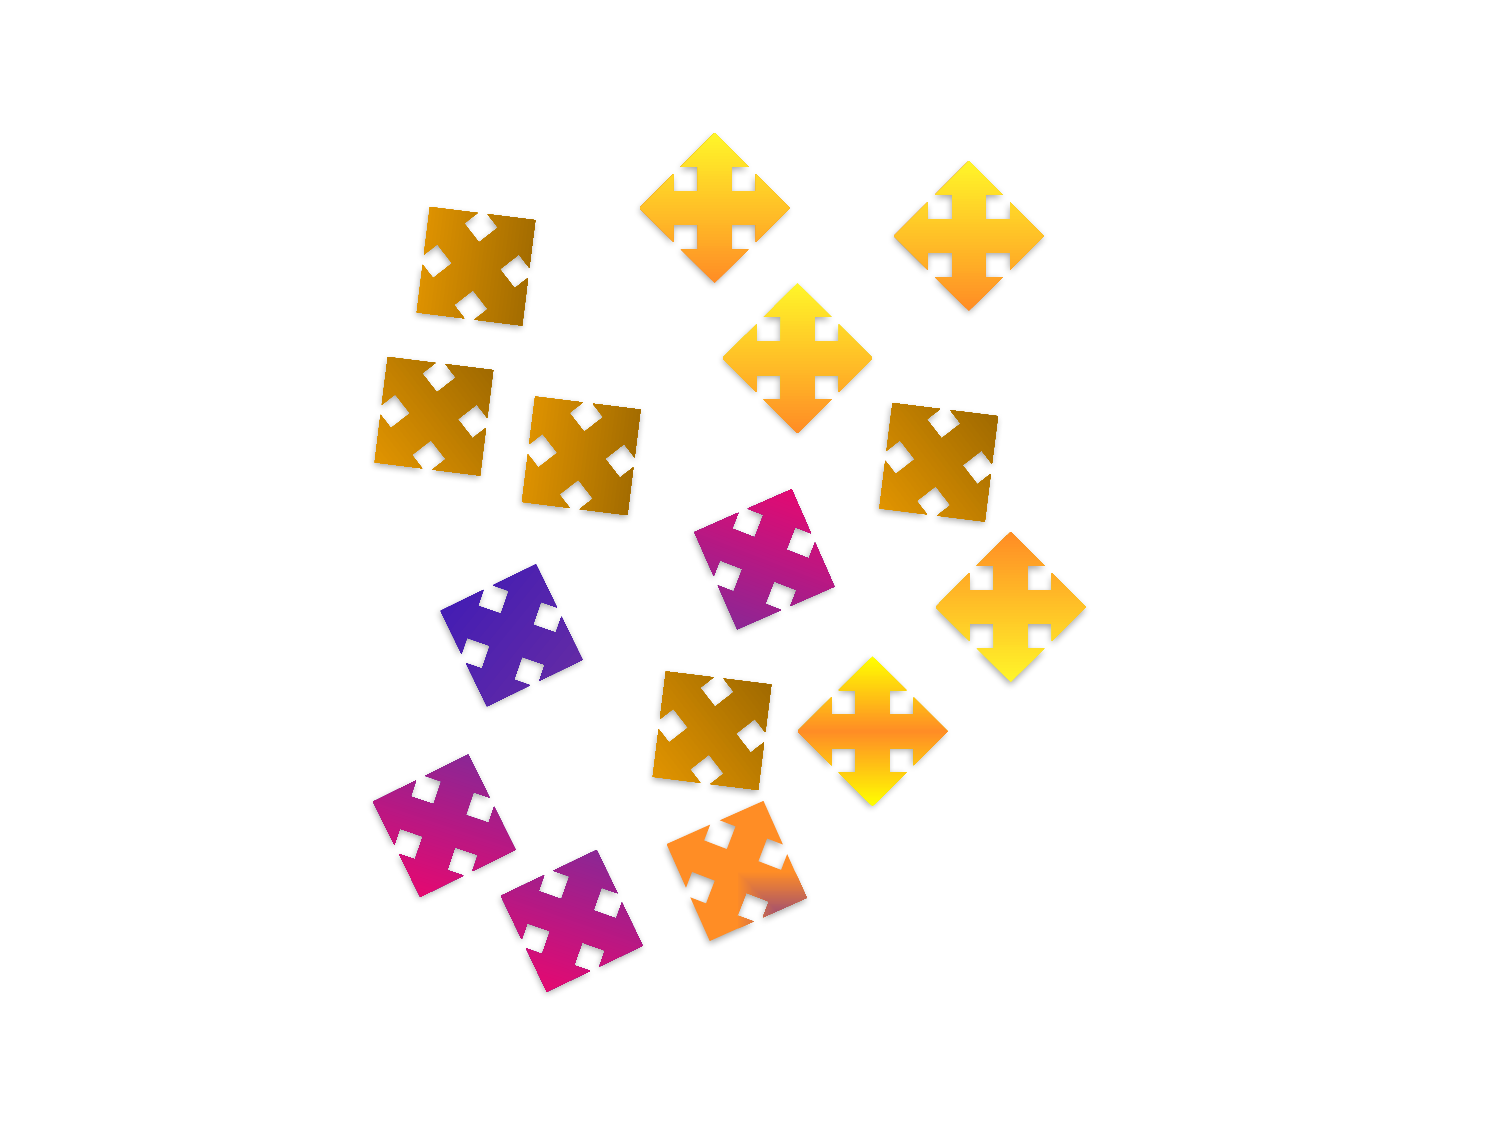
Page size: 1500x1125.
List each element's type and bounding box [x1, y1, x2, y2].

text_box [500, 849, 644, 993]
text_box [935, 531, 1087, 683]
text_box [652, 670, 772, 791]
text_box [521, 395, 642, 516]
text_box [372, 753, 517, 898]
text_box [796, 655, 949, 807]
text_box [722, 282, 874, 434]
text_box [665, 800, 808, 942]
text_box [439, 563, 584, 707]
text_box [878, 402, 999, 523]
text_box [416, 206, 536, 327]
text_box [374, 356, 494, 477]
text_box [893, 160, 1045, 312]
text_box [639, 132, 791, 284]
text_box [693, 488, 836, 630]
